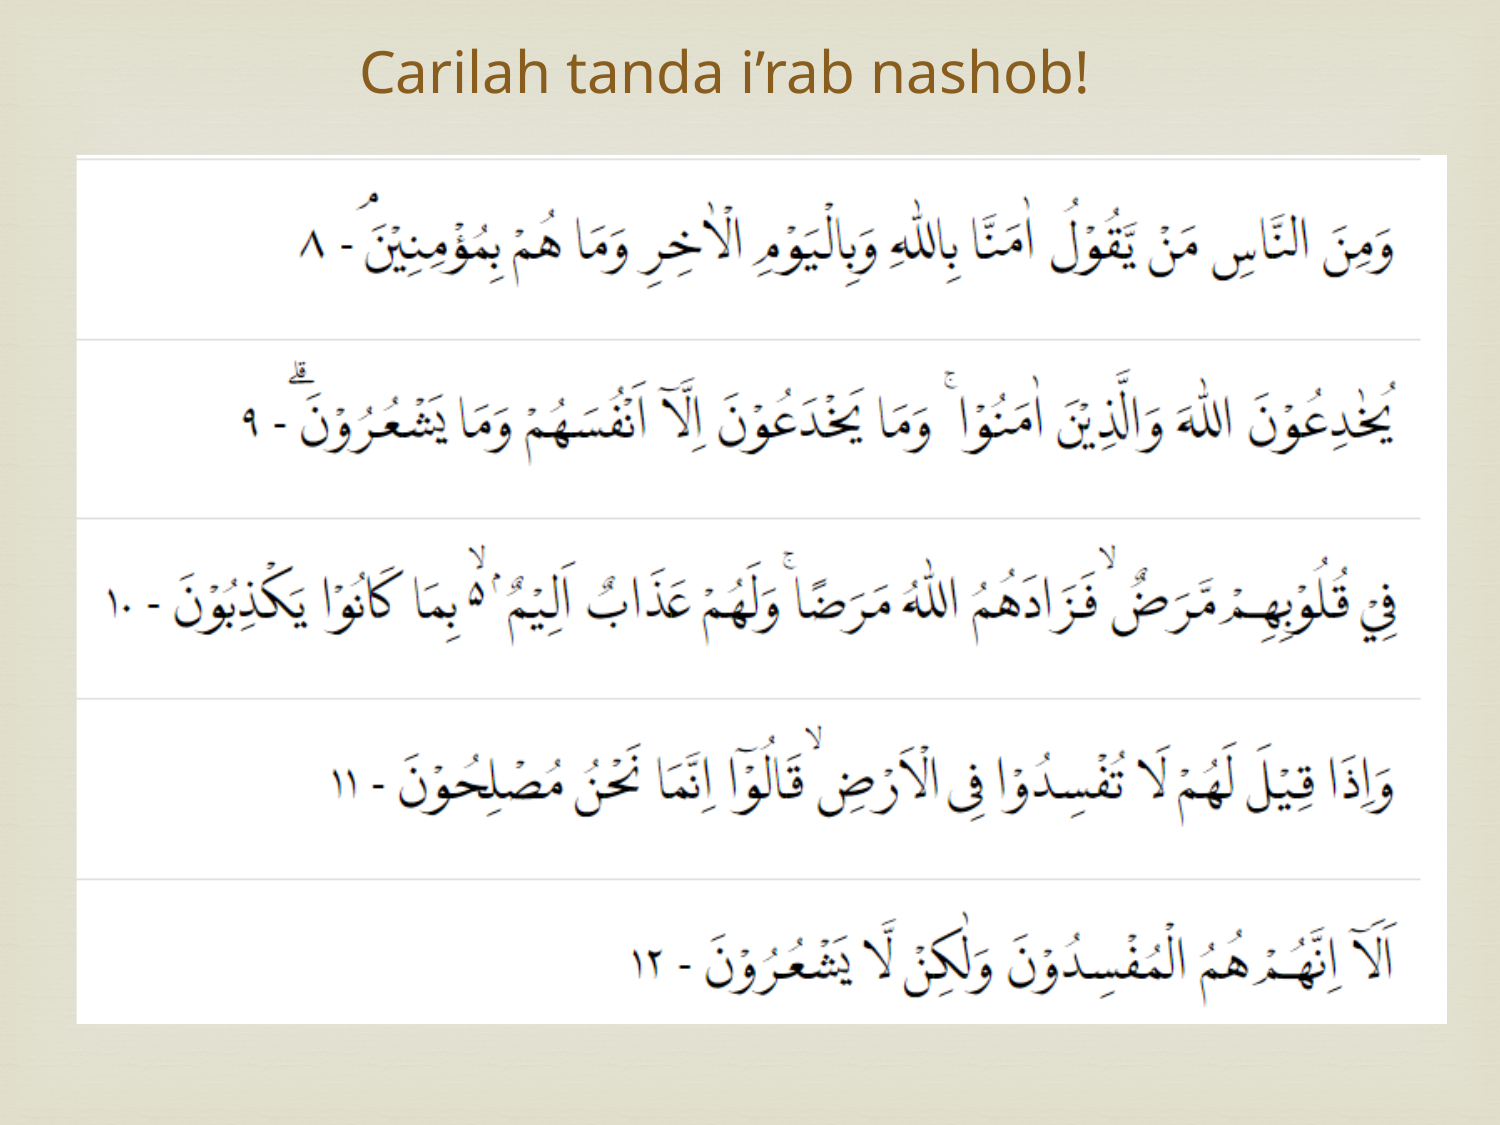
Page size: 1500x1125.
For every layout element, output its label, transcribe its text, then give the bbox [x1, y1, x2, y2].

title Carilah tanda i’rab nashob! [88, 0, 1361, 153]
picture [76, 154, 1448, 1025]
